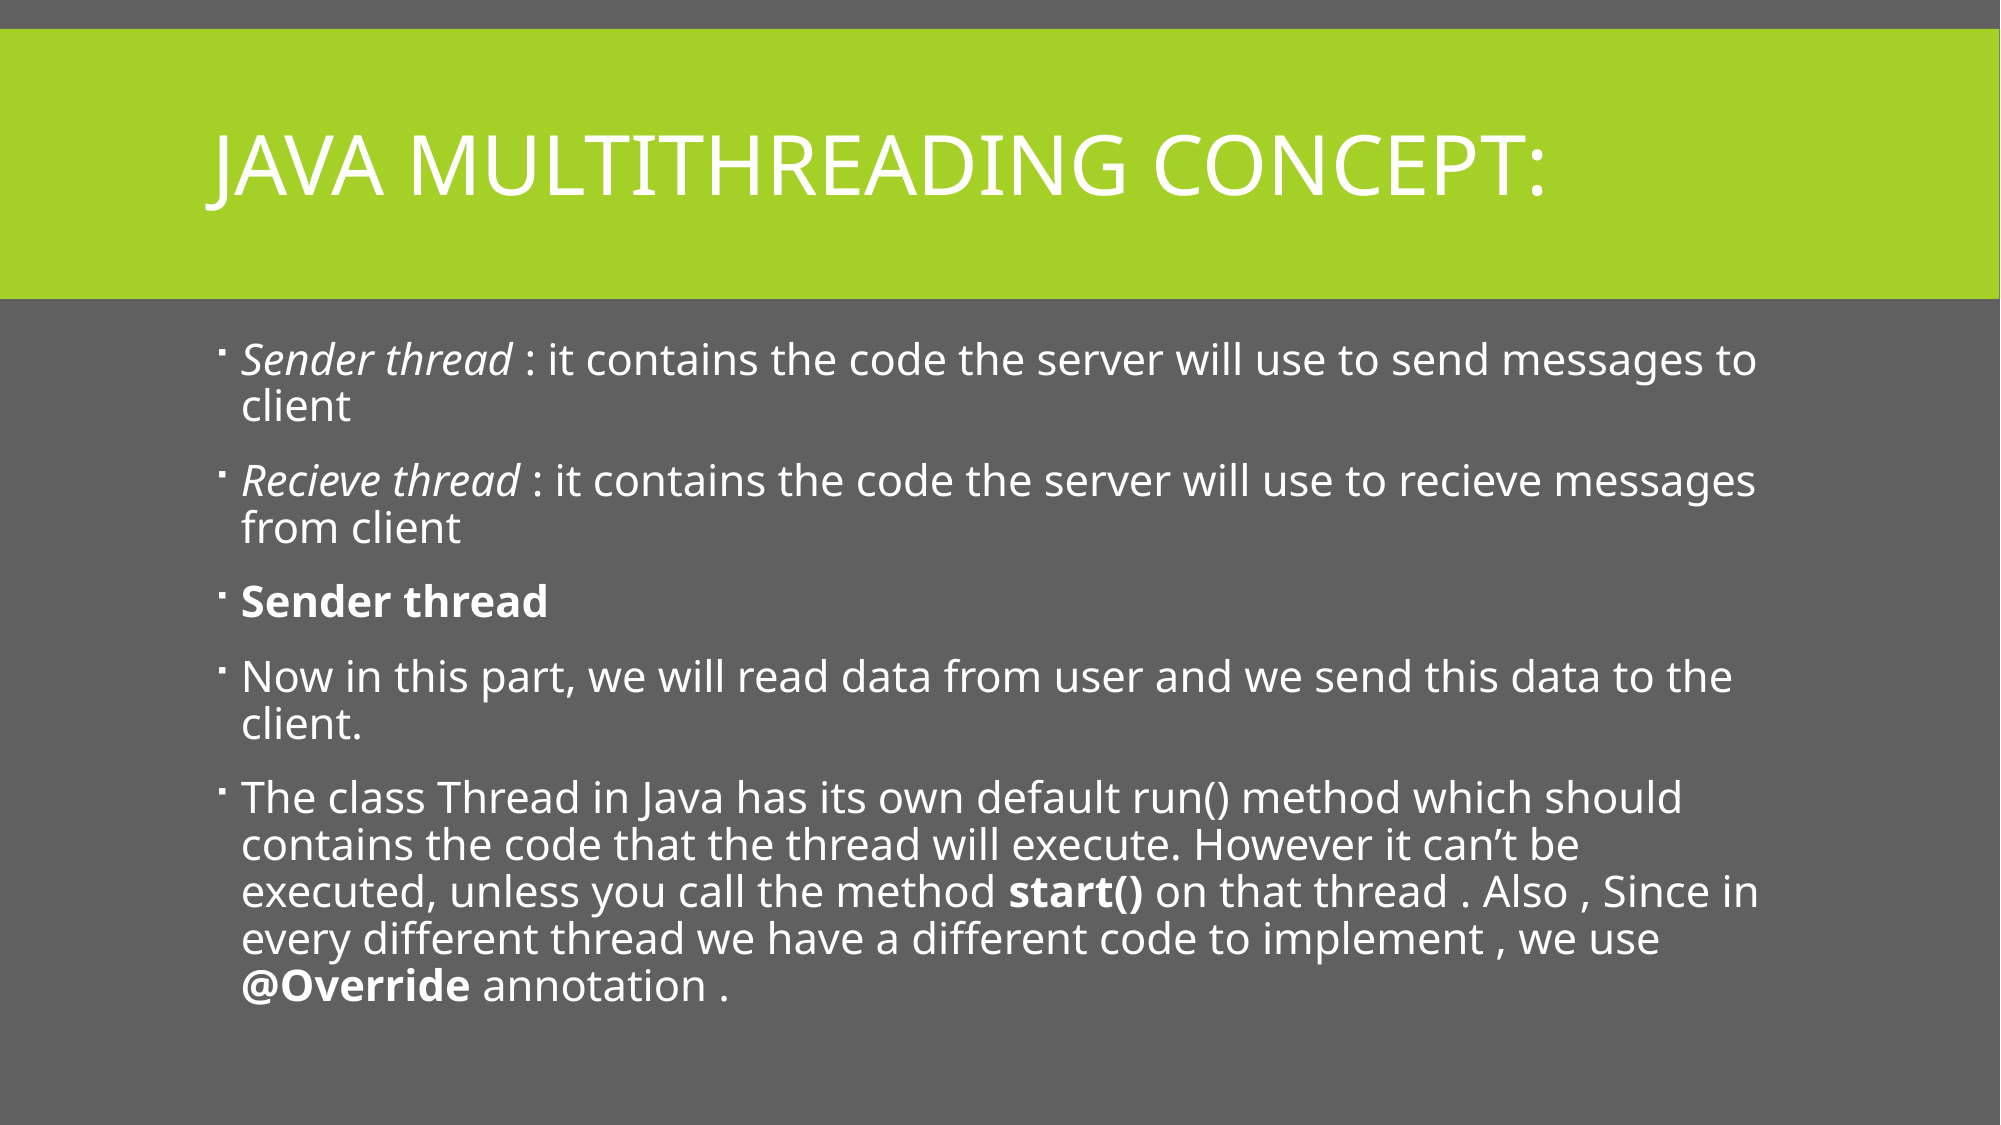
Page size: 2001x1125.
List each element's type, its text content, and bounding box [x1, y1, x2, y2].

title Java multithreading concept: [197, 46, 1803, 295]
list Sender thread : it contains the code the server will use to send messages to client Recieve thread : it contains the code the server will use to recieve messages from client Sender thread Now in this part, we will read data from user and we send this data to the client. The class Thread in Java has its own default run() method which should contains the code that the thread will execute. However it can’t be executed, unless you call the method start() on that thread . Also , Since in every different thread we have a different code to implement , we use @Override annotation . [197, 329, 1803, 1020]
